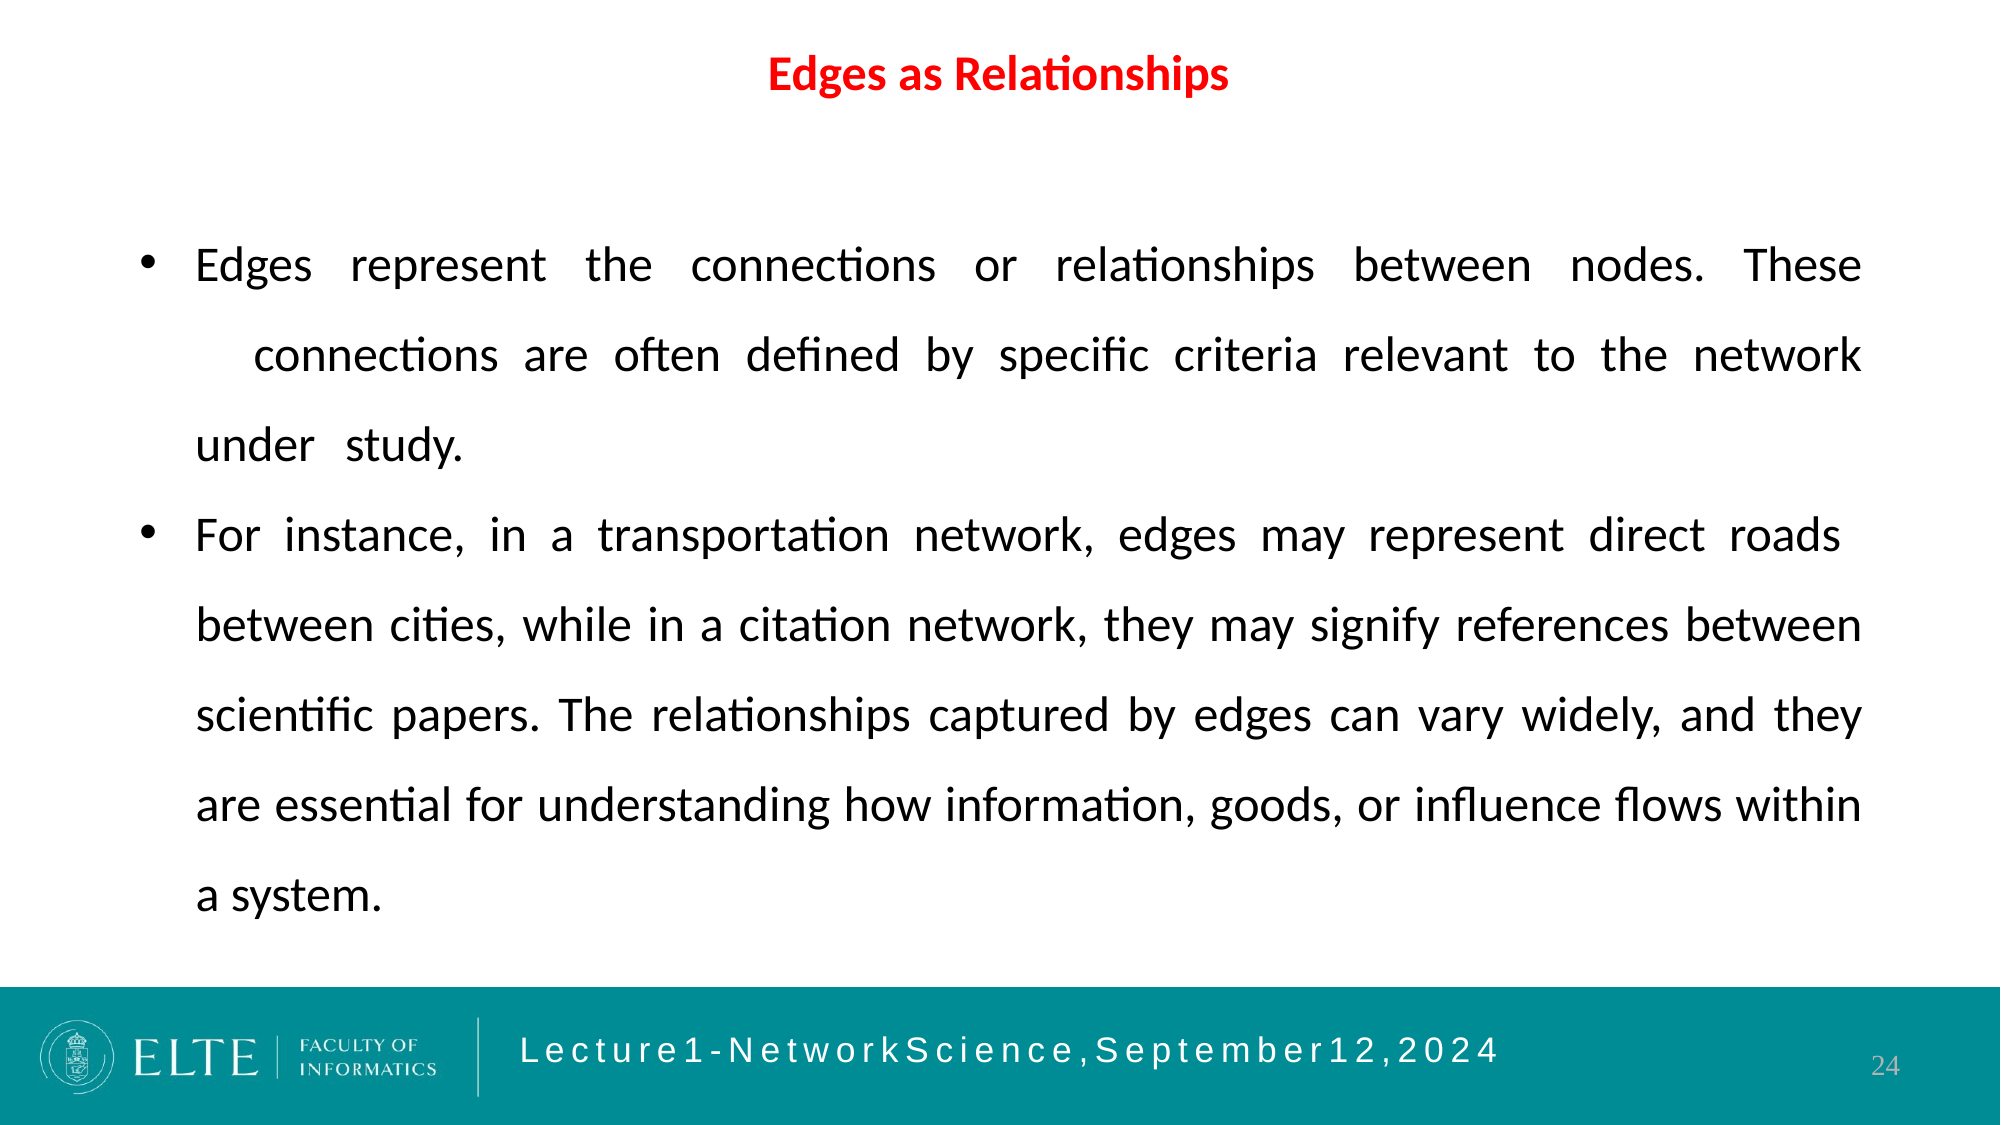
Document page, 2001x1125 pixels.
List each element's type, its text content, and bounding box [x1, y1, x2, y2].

title Edges as Relationships [257, 38, 1743, 199]
slide_number 24 [1440, 1046, 1900, 1103]
picture [0, 987, 2000, 1125]
text_box Edges represent the connections or relationships between nodes. These connections are often defined by specific criteria relevant to the network under study. For instance, in a transportation network, edges may represent direct roads between cities, while in a citation network, they may signify references between scientific papers. The relationships captured by edges can vary widely, and they are essential for understanding how information, goods, or influence flows within a system. [137, 199, 1863, 922]
footer L e c t u r e 1 - N e t w o r k S c i e n c e , S e p t e m b e r 1 2 , 2 0 2 4 [517, 1026, 1614, 1080]
